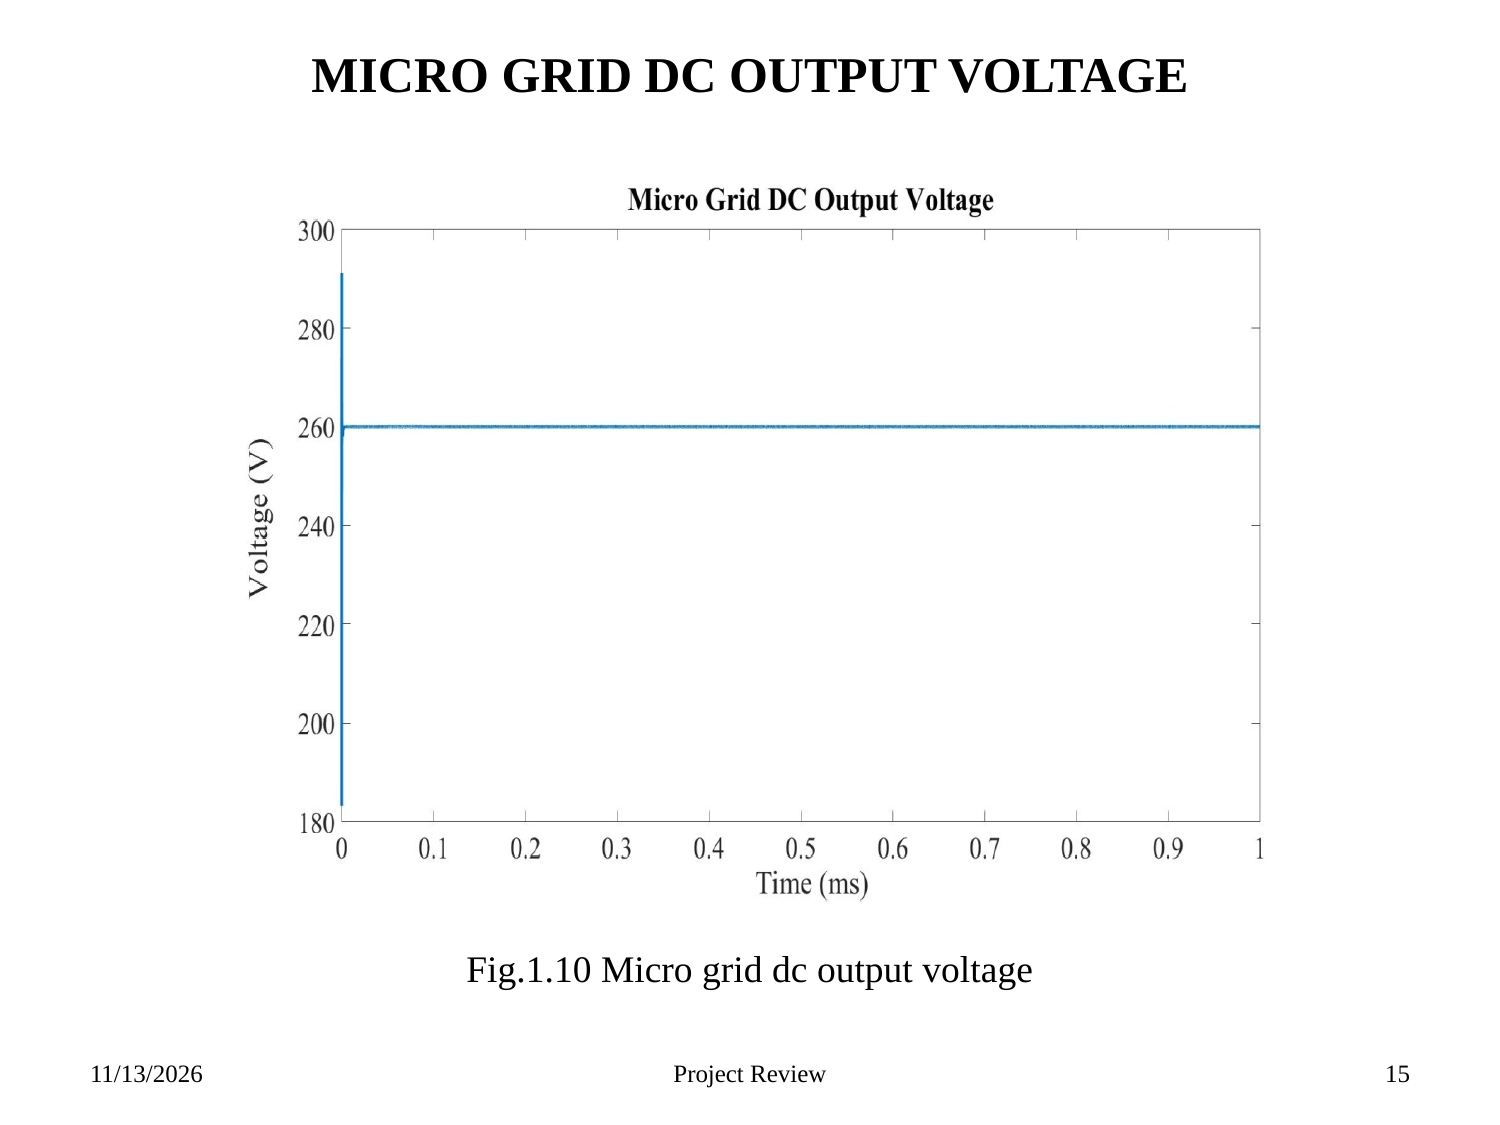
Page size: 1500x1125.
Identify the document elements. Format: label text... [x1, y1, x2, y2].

text_box Fig.1.10 Micro grid dc output voltage [0, 937, 1500, 998]
picture [187, 175, 1372, 902]
footer Project Review [512, 1042, 988, 1103]
text_box MICRO GRID DC OUTPUT VOLTAGE [0, 35, 1500, 110]
slide_number 15 [1074, 1042, 1425, 1103]
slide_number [75, 1042, 425, 1103]
